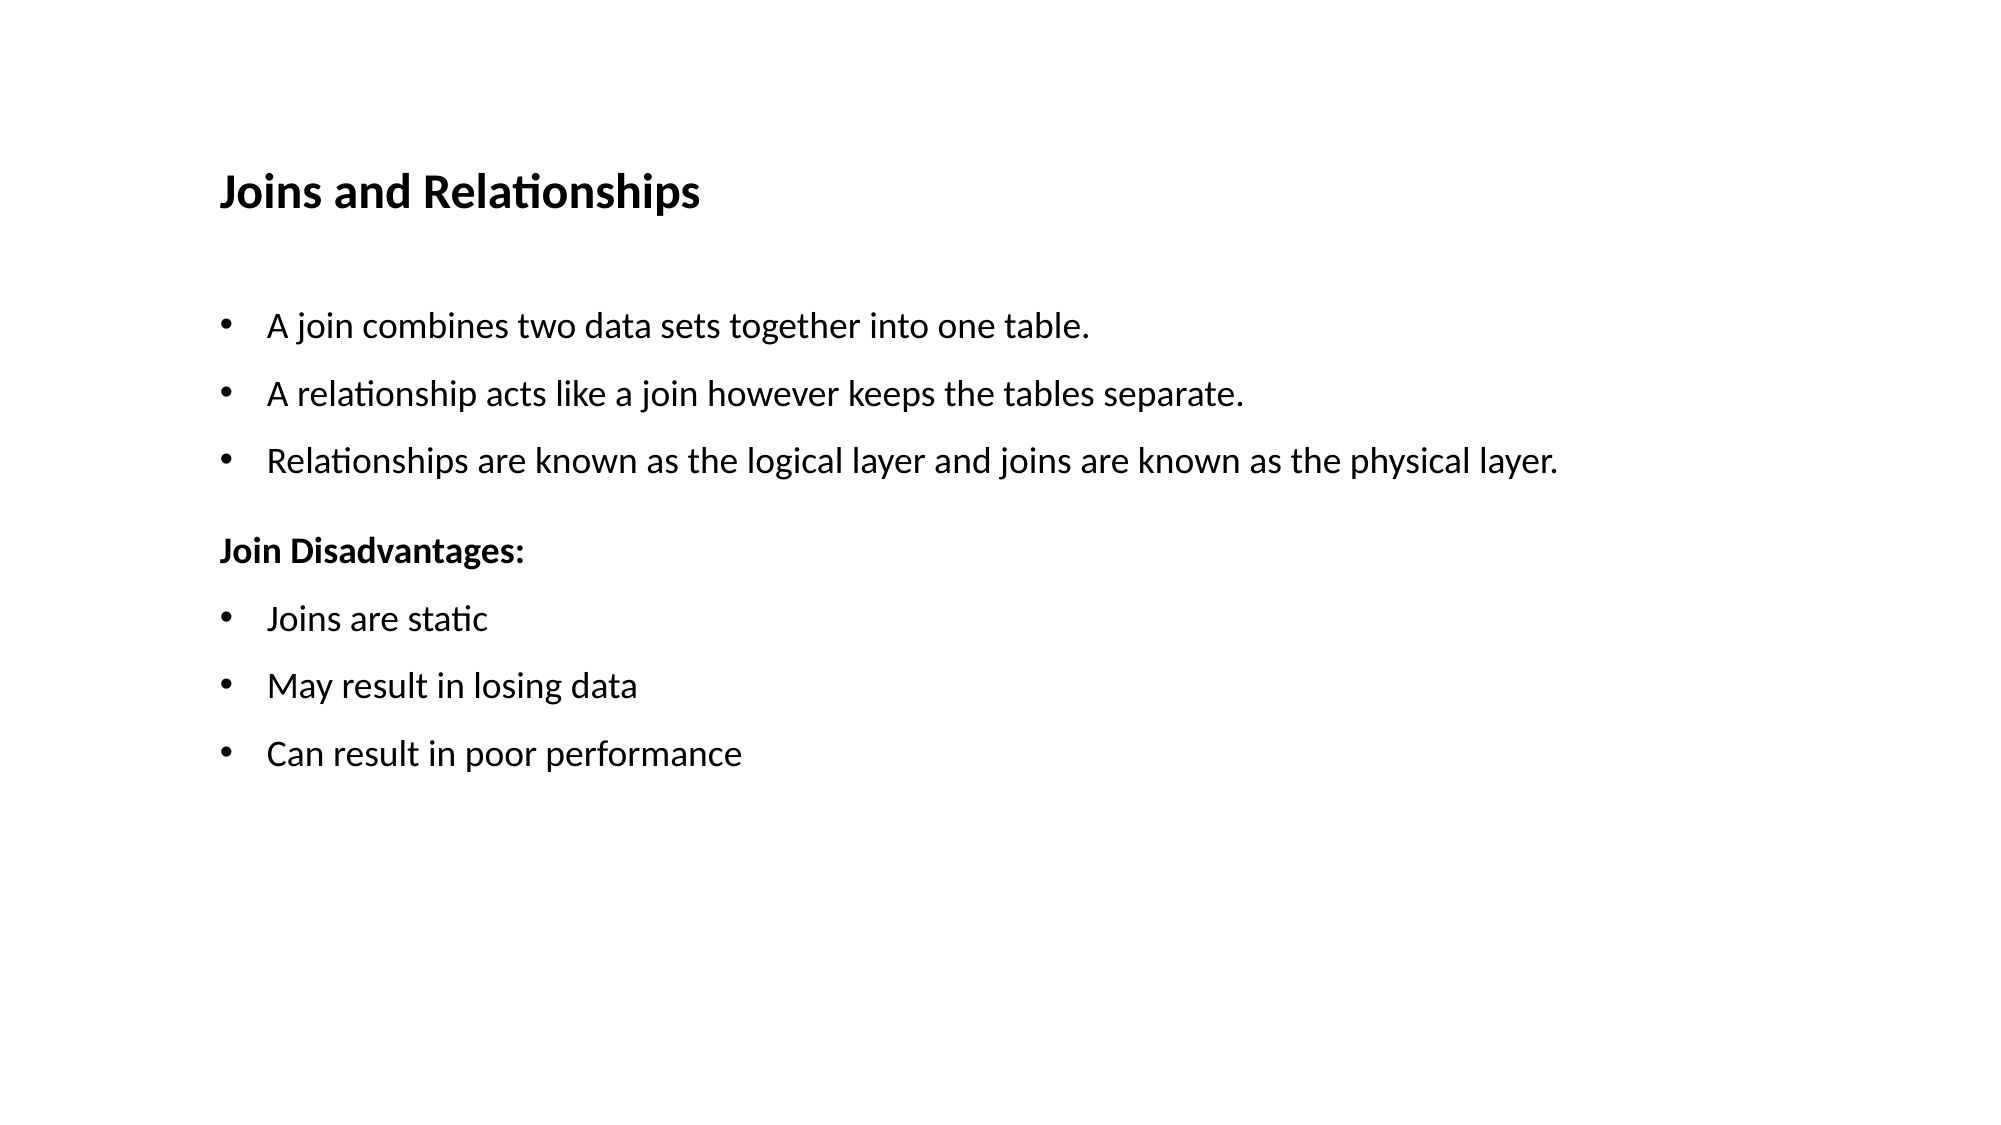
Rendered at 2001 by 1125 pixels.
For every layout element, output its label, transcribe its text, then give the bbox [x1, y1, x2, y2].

text_box Joins and Relationships A join combines two data sets together into one table. A relationship acts like a join however keeps the tables separate. Relationships are known as the logical layer and joins are known as the physical layer. Join Disadvantages: Joins are static May result in losing data Can result in poor performance [205, 151, 1742, 782]
